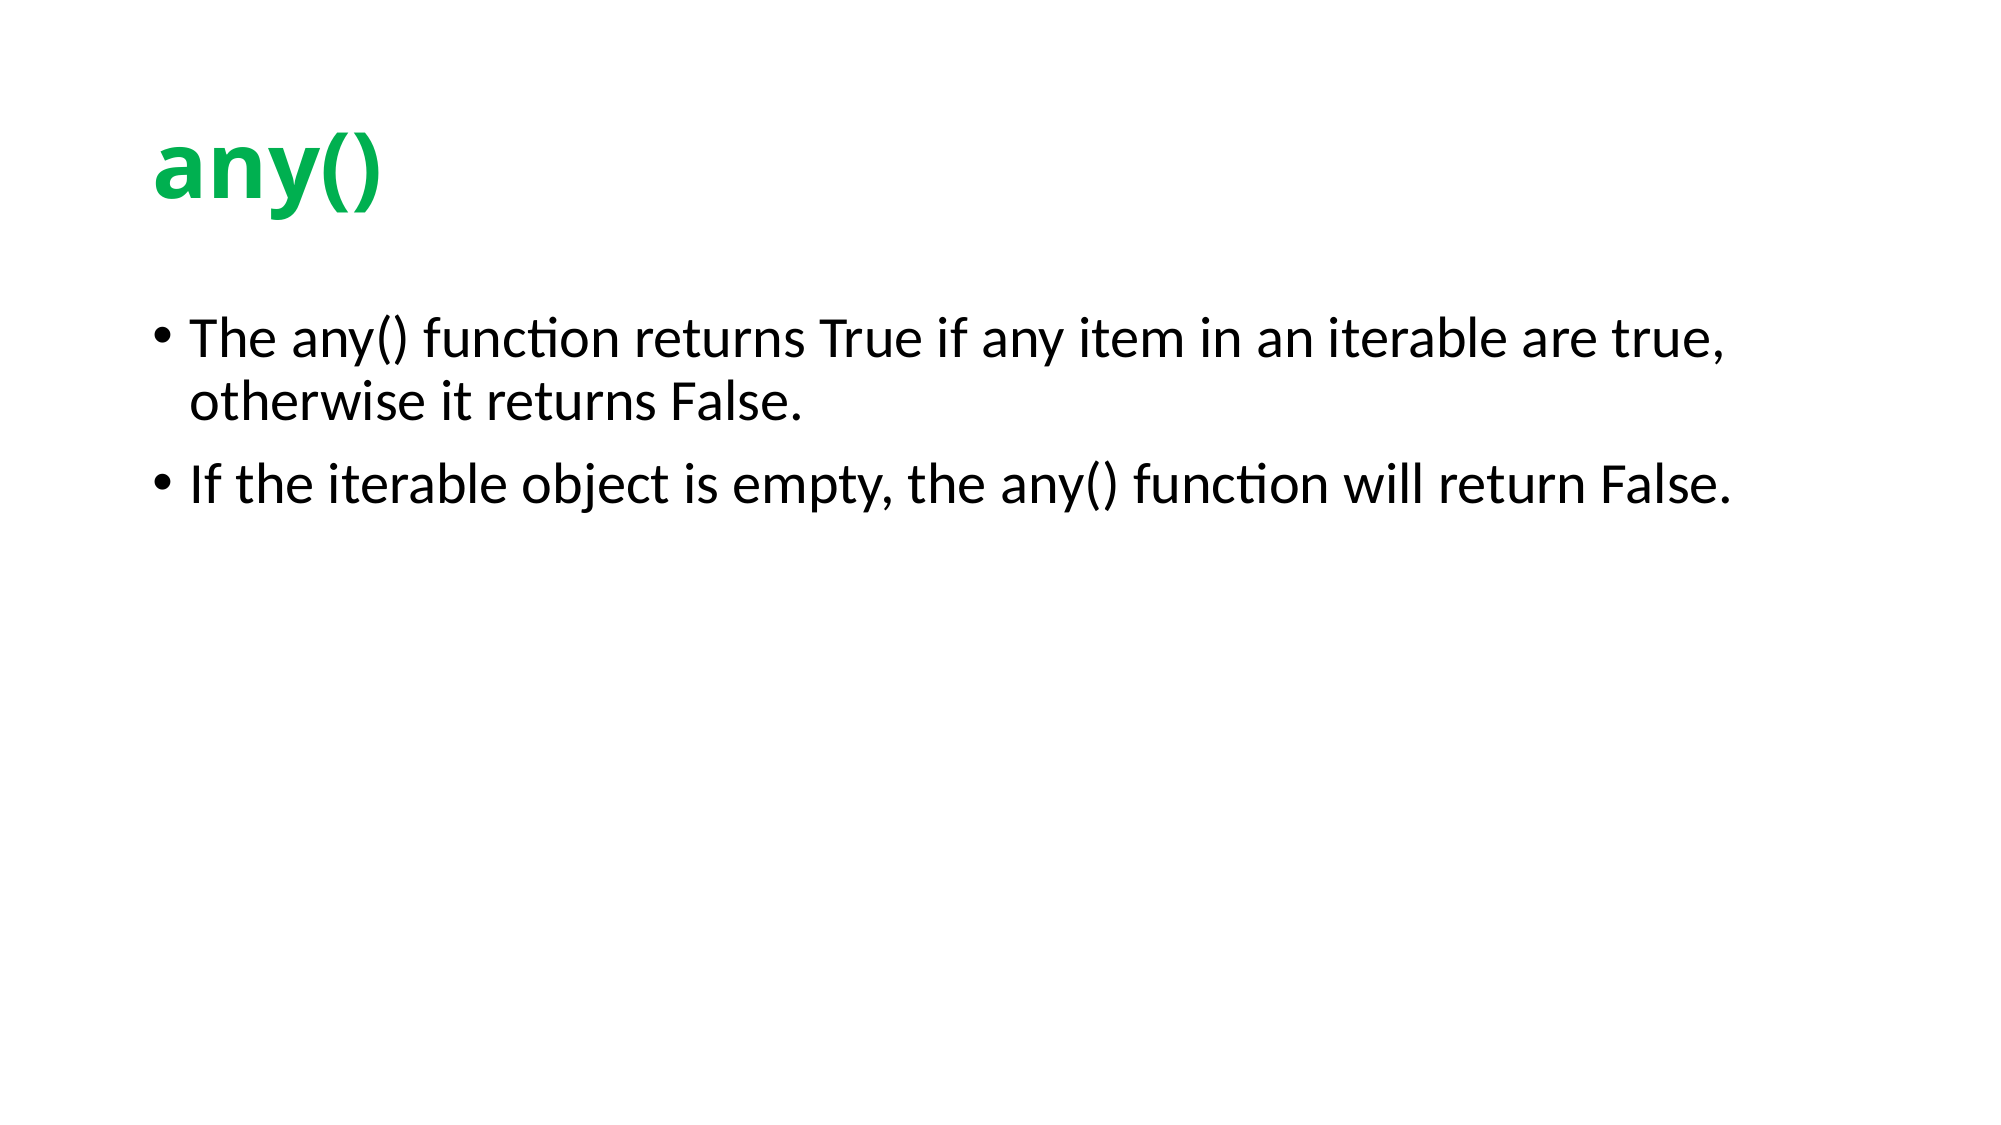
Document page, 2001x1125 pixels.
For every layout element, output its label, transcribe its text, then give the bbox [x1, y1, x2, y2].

list The any() function returns True if any item in an iterable are true, otherwise it returns False. If the iterable object is empty, the any() function will return False. [137, 299, 1863, 1014]
title any() [137, 59, 1863, 278]
